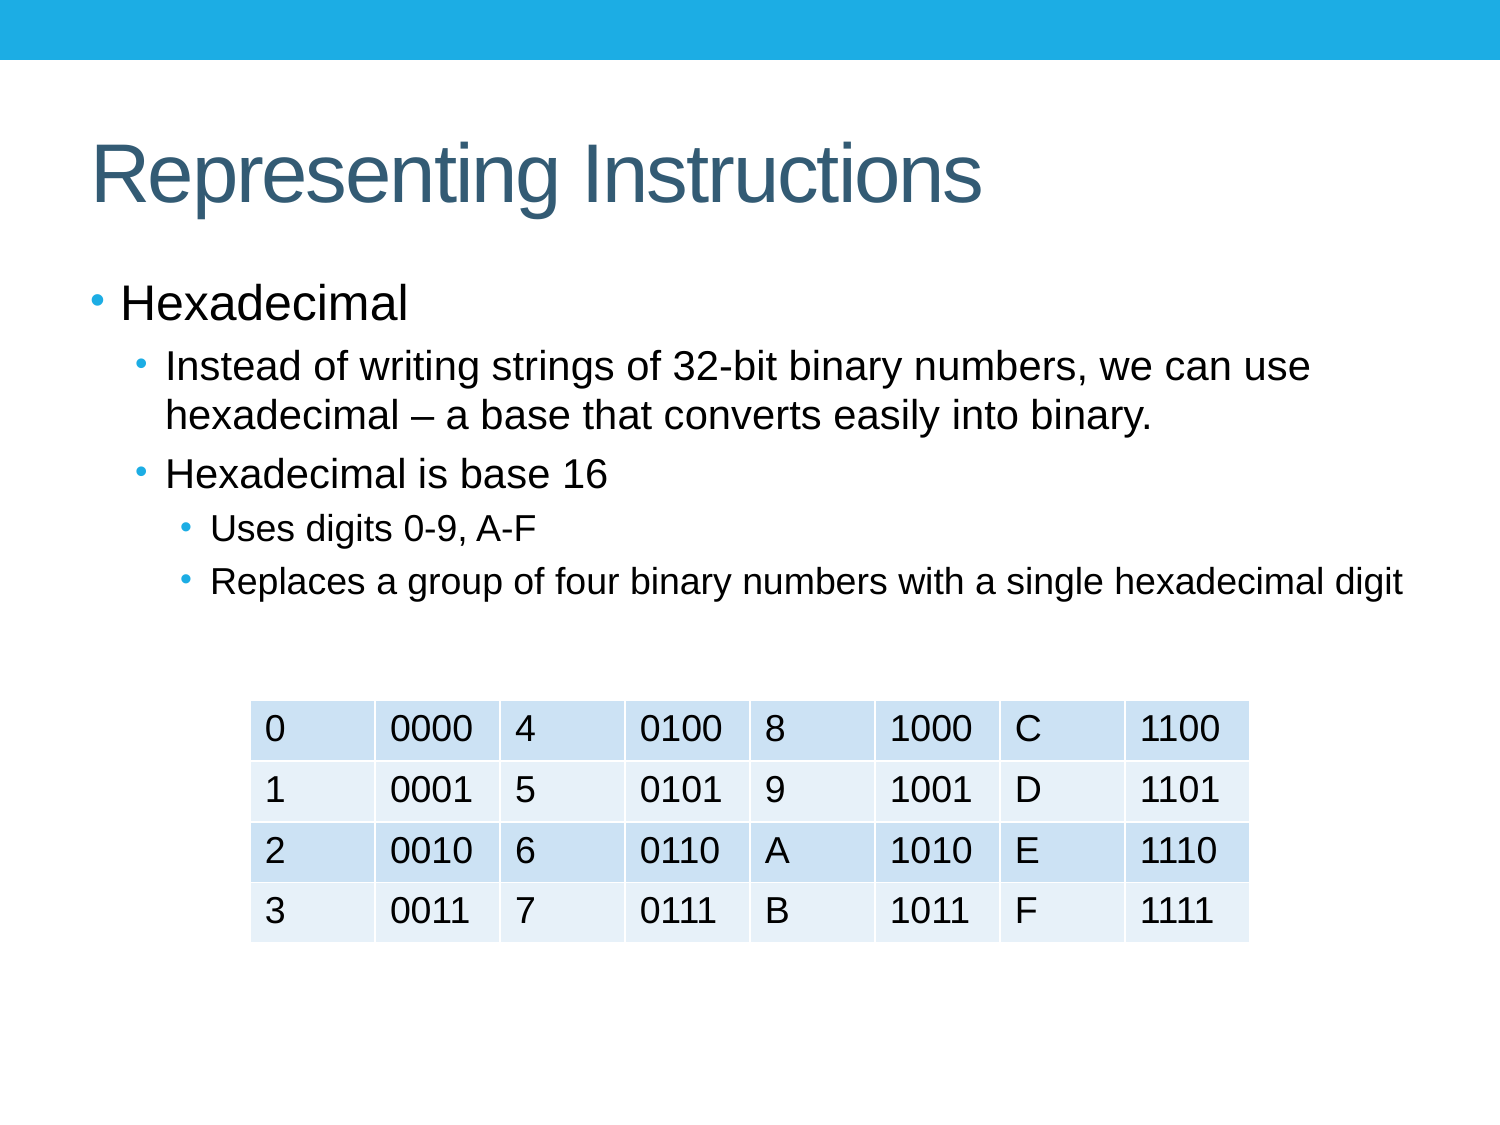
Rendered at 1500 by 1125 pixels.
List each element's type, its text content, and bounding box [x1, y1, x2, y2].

table_header 1100 [1126, 701, 1249, 760]
table_cell 5 [501, 762, 624, 821]
title Representing Instructions [75, 87, 1425, 250]
table_cell 0101 [626, 762, 749, 821]
table_cell 0011 [376, 883, 499, 942]
table_cell 1001 [876, 762, 999, 821]
table_header 8 [751, 701, 874, 760]
table_cell 1101 [1126, 762, 1249, 821]
table_cell 2 [251, 823, 374, 882]
table_cell 7 [501, 883, 624, 942]
table_cell 9 [751, 762, 874, 821]
table_header 1000 [876, 701, 999, 760]
table_cell 1010 [876, 823, 999, 882]
table_header 4 [501, 701, 624, 760]
table_header 0 [251, 701, 374, 760]
table_header C [1001, 701, 1124, 760]
table_cell D [1001, 762, 1124, 821]
table_cell E [1001, 823, 1124, 882]
table_cell 1 [251, 762, 374, 821]
table_cell 0010 [376, 823, 499, 882]
table_header 0000 [376, 701, 499, 760]
table_cell A [751, 823, 874, 882]
list Hexadecimal Instead of writing strings of 32-bit binary numbers, we can use hexadecimal – a base that converts easily into binary. Hexadecimal is base 16 Uses digits 0-9, A-F Replaces a group of four binary numbers with a single hexadecimal digit [75, 262, 1425, 1063]
table_cell 0110 [626, 823, 749, 882]
table_cell 1110 [1126, 823, 1249, 882]
table_cell 6 [501, 823, 624, 882]
table_cell 3 [251, 883, 374, 942]
table_header 0100 [626, 701, 749, 760]
table_cell B [751, 883, 874, 942]
table_cell 1011 [876, 883, 999, 942]
table_cell 1111 [1126, 883, 1249, 942]
table_cell 0001 [376, 762, 499, 821]
table_cell 0111 [626, 883, 749, 942]
table_cell F [1001, 883, 1124, 942]
